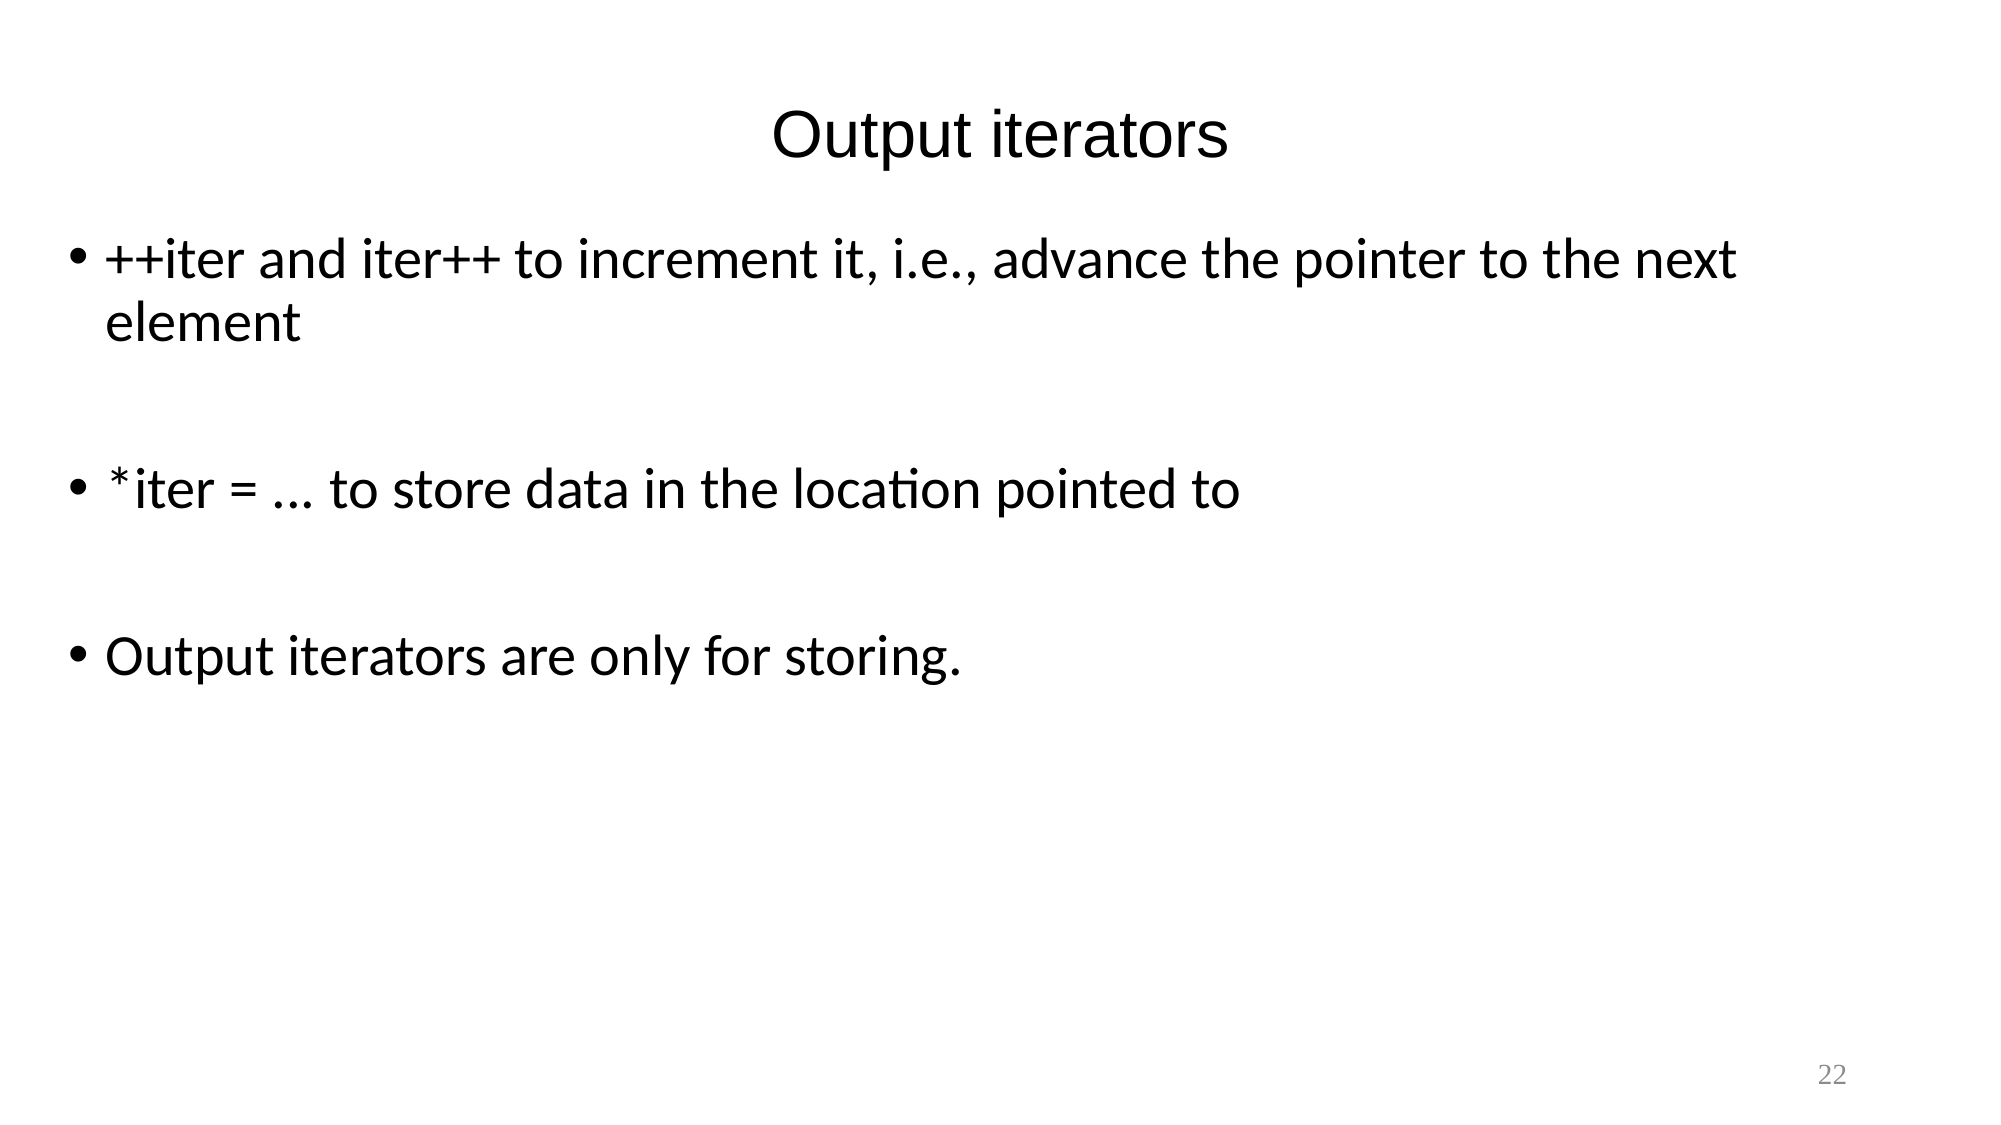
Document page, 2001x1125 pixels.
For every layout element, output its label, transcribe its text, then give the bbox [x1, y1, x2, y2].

title Output iterators [53, 78, 1950, 184]
list ++iter and iter++ to increment it, i.e., advance the pointer to the next element *iter = ... to store data in the location pointed to Output iterators are only for storing. [53, 220, 1916, 1123]
